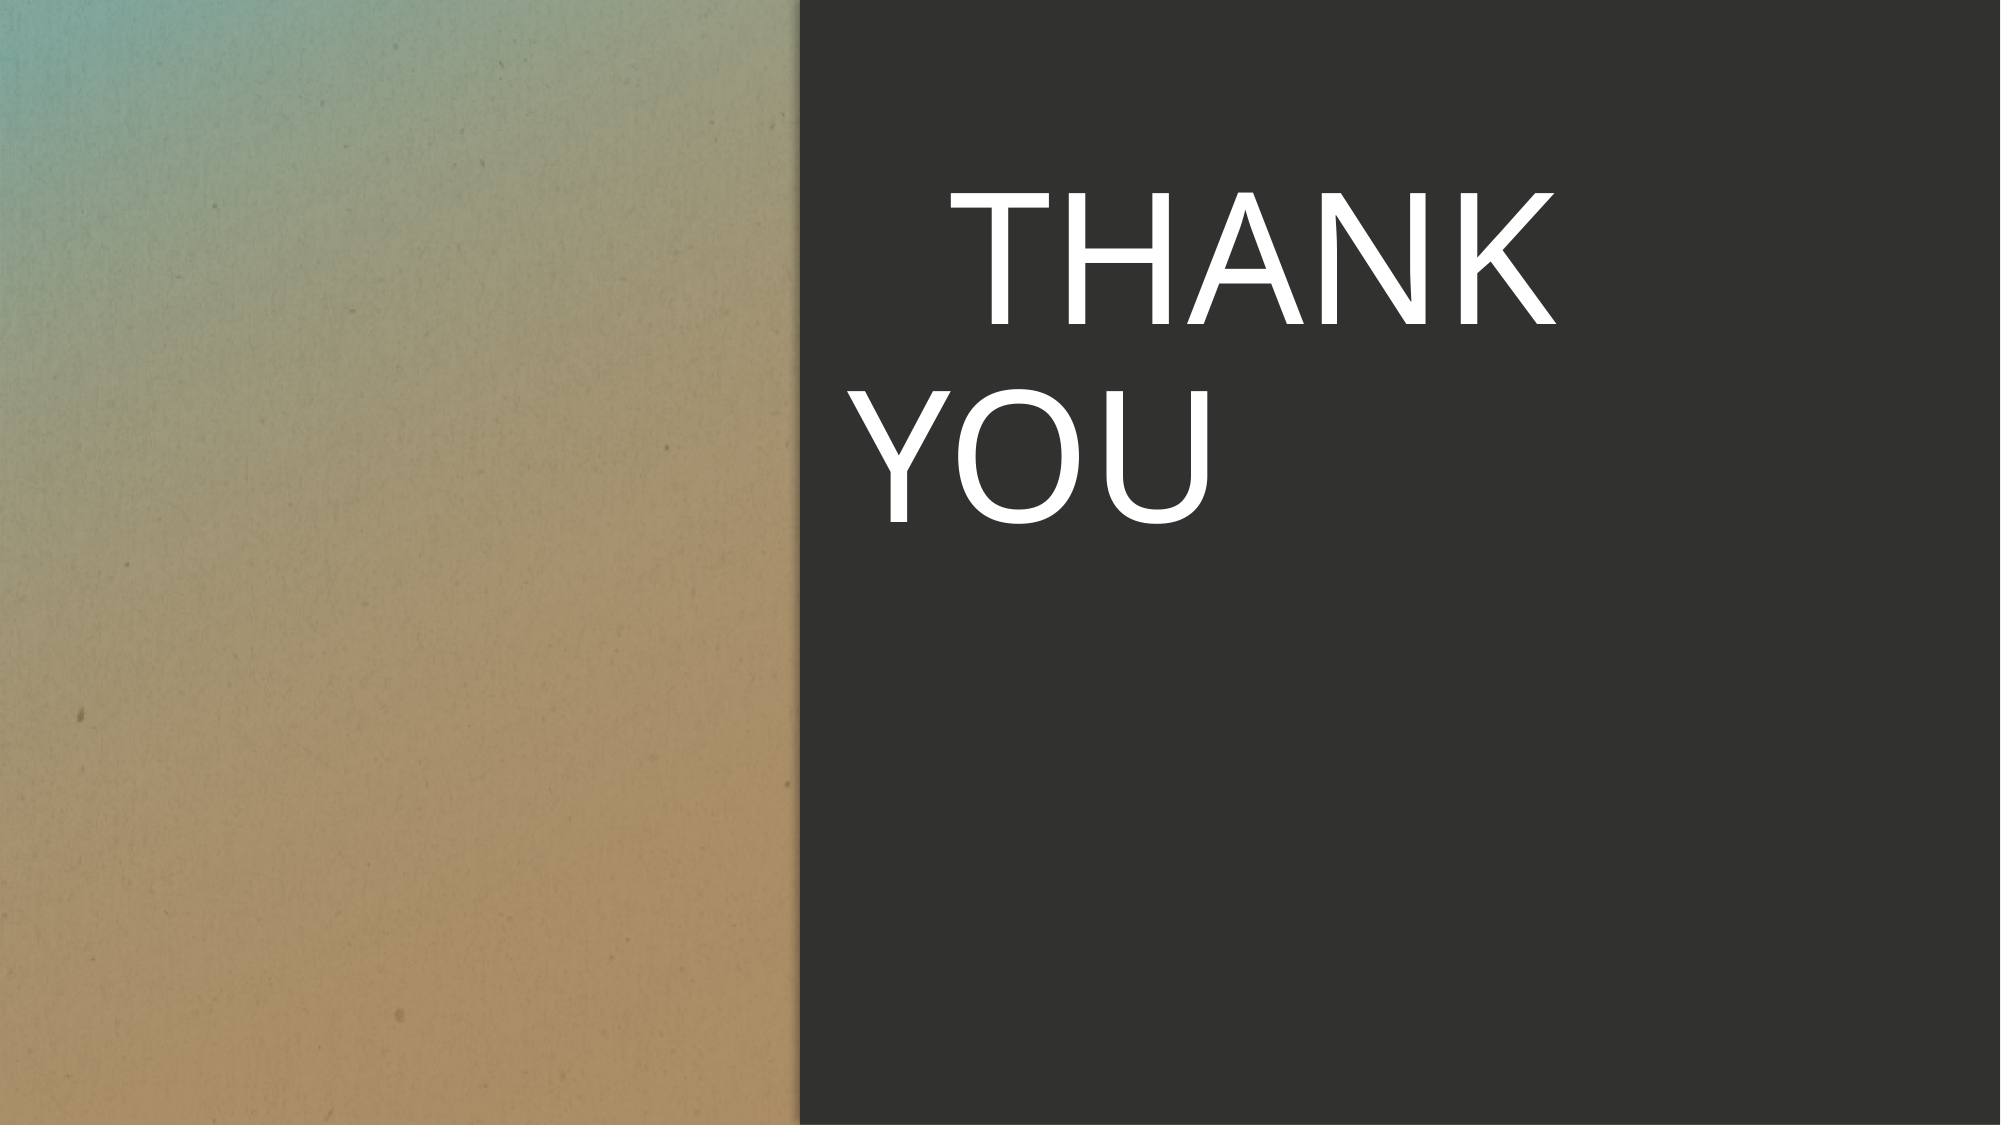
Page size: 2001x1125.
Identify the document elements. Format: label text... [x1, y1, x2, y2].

picture [0, 0, 799, 1125]
title TTHANK YOU [832, 27, 1940, 570]
